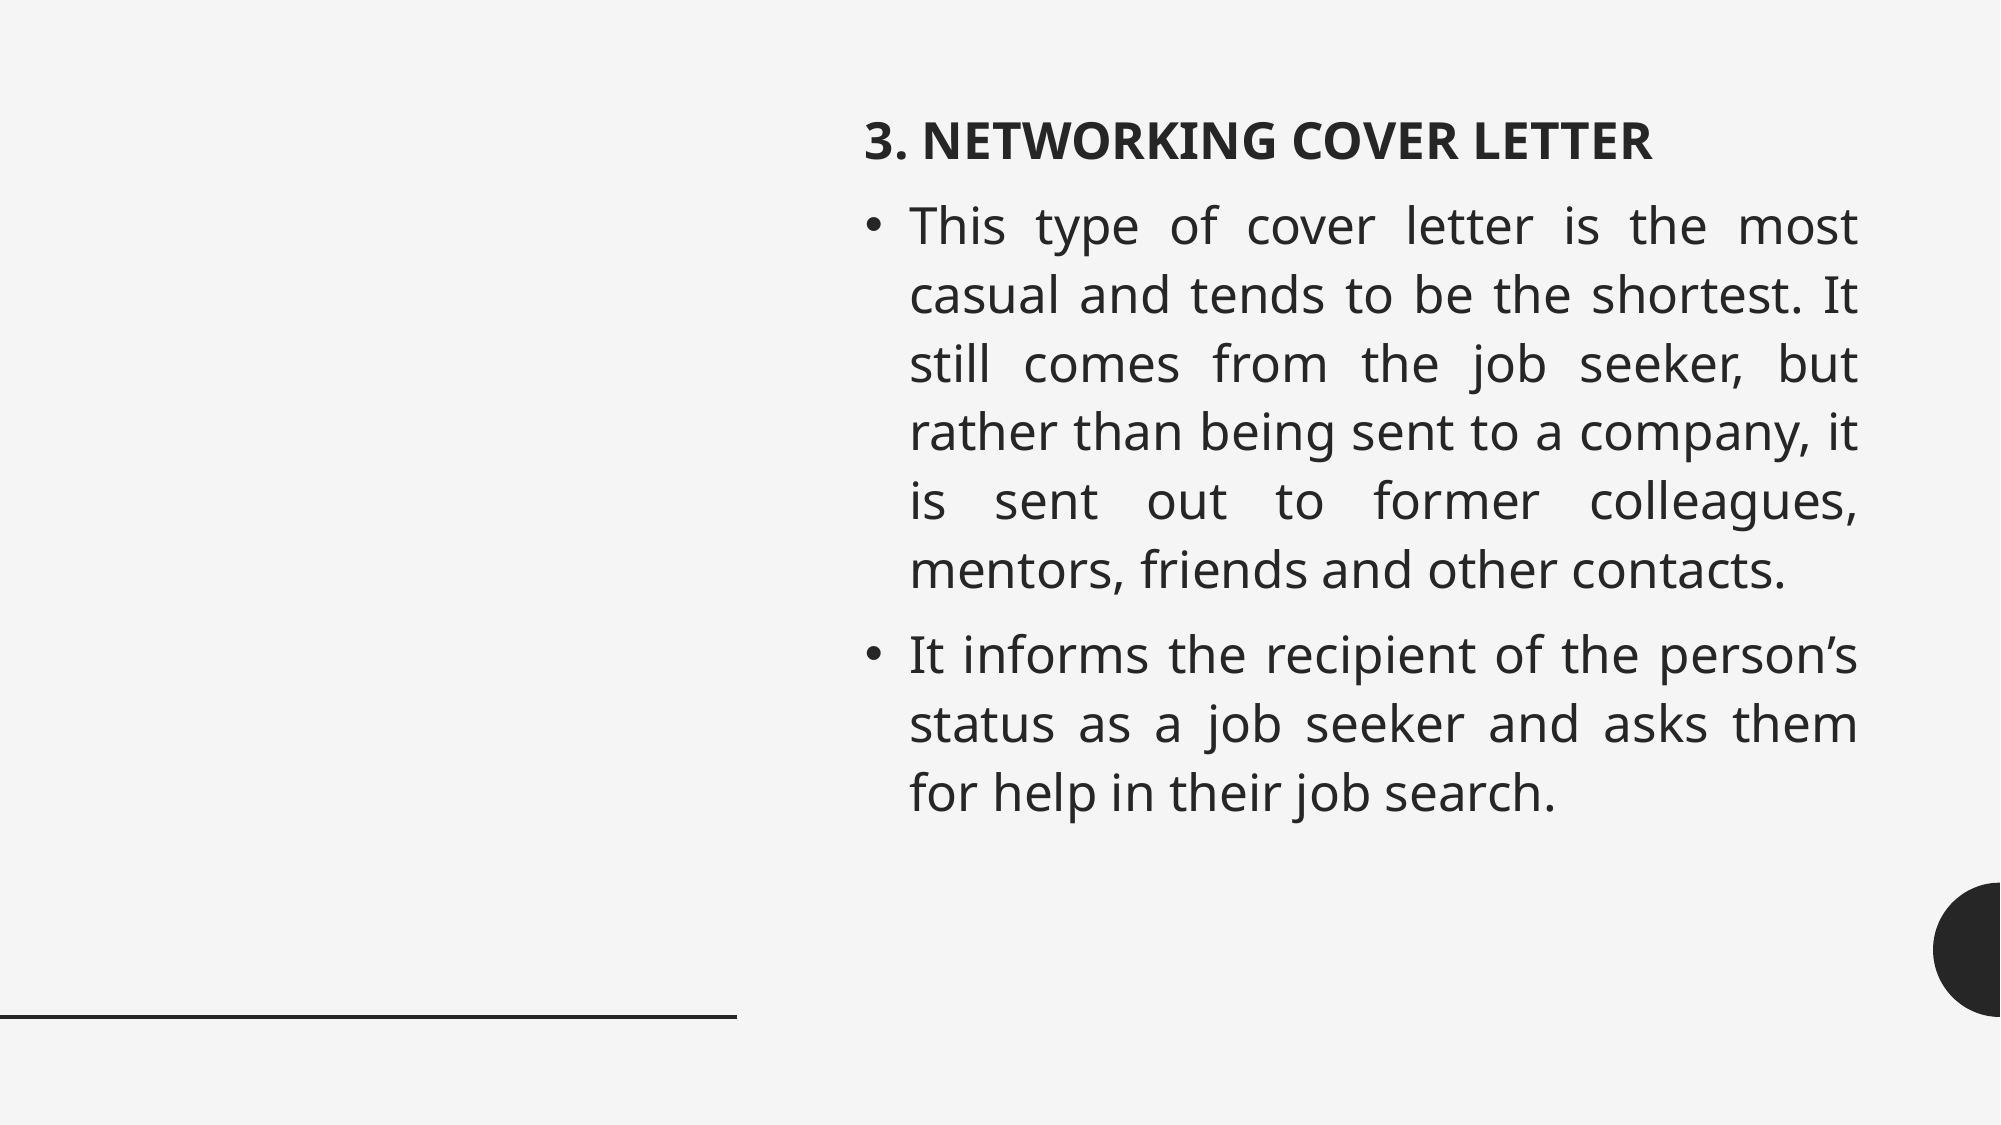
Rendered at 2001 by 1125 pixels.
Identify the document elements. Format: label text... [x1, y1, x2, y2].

list 3. NETWORKING COVER LETTER This type of cover letter is the most casual and tends to be the shortest. It still comes from the job seeker, but rather than being sent to a company, it is sent out to former colleagues, mentors, friends and other contacts. It informs the recipient of the person’s status as a job seeker and asks them for help in their job search. [849, 93, 1875, 1022]
